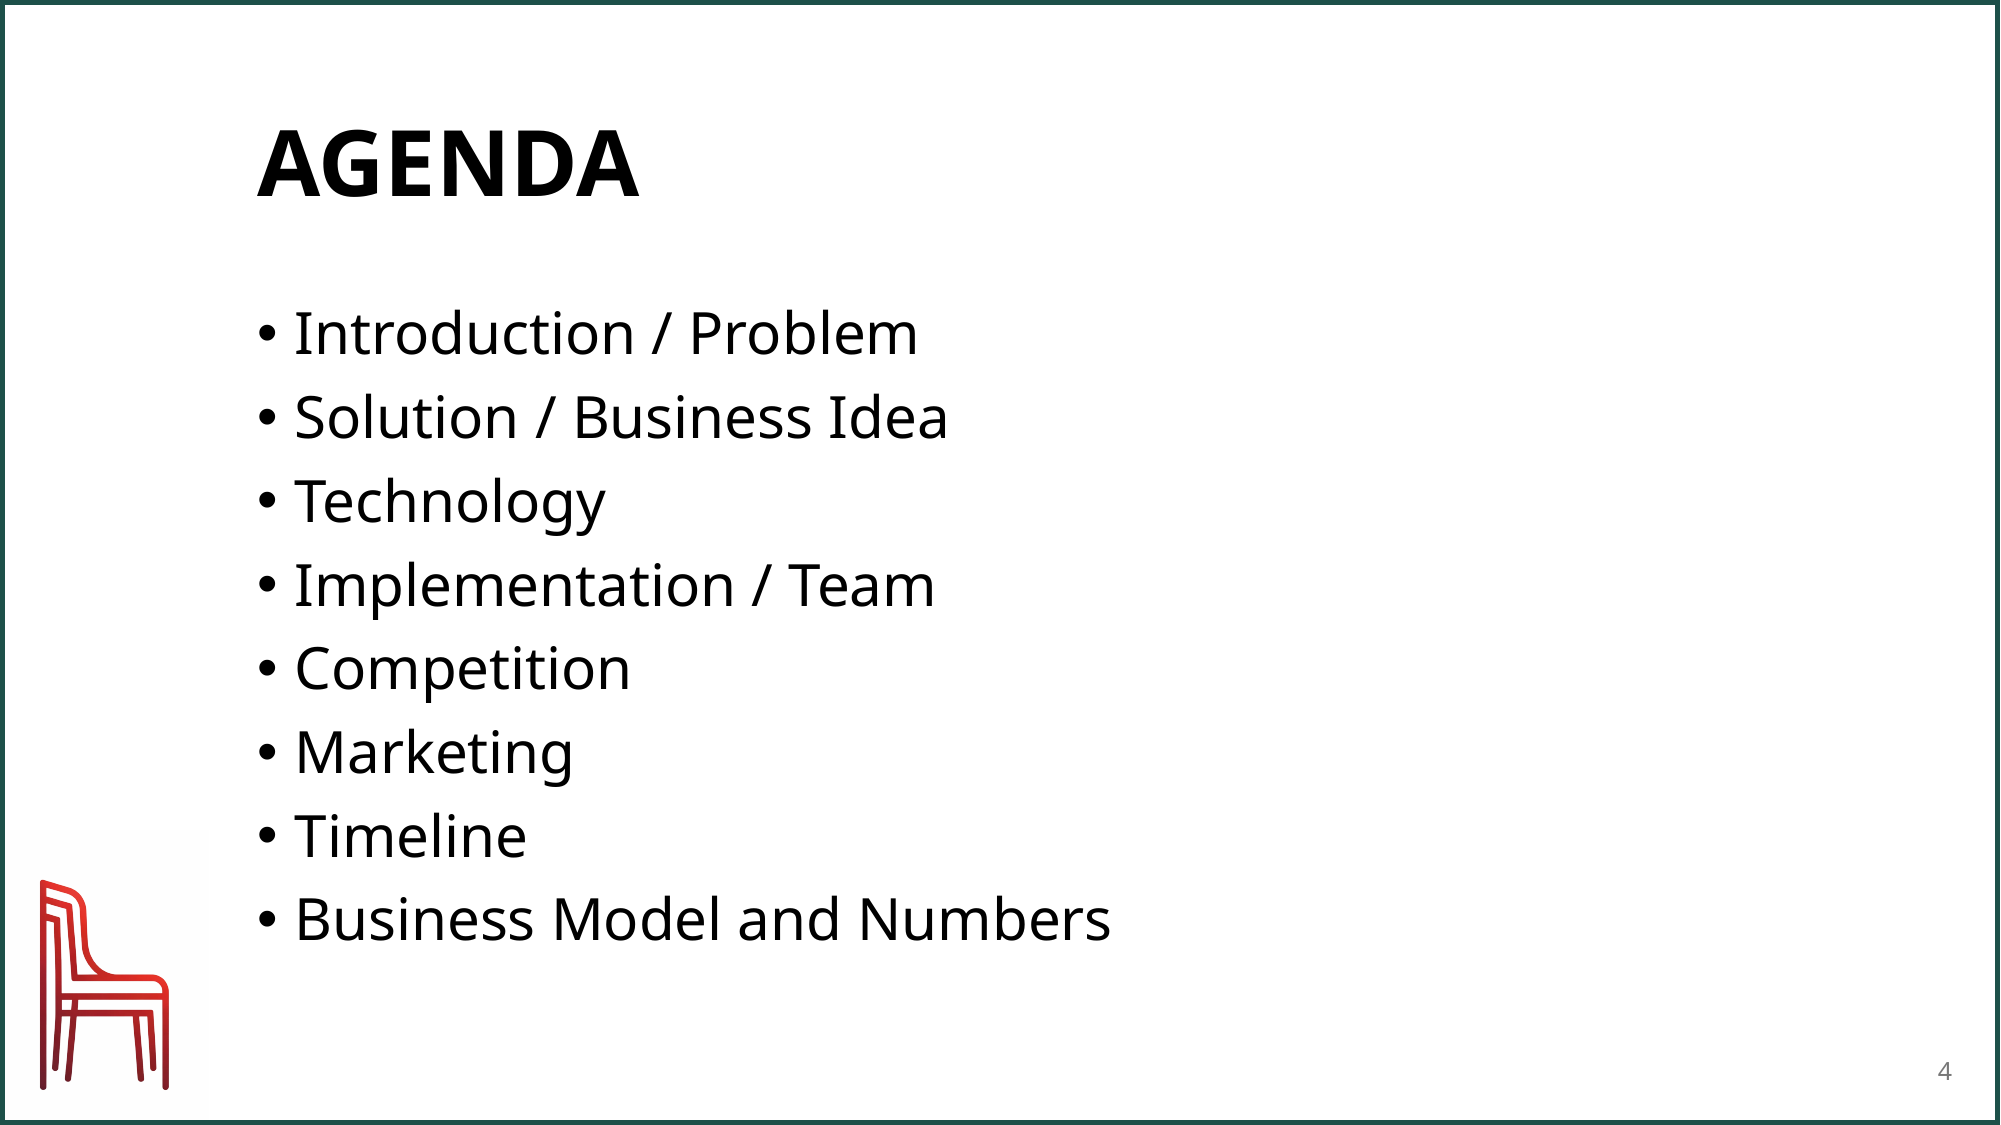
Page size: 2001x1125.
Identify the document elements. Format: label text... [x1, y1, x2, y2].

slide_number 4 [1517, 1042, 1968, 1103]
list Introduction / Problem Solution / Business Idea Technology Implementation / Team Competition Marketing Timeline Business Model and Numbers [242, 297, 1968, 1011]
text_box [0, 0, 2000, 1125]
title AGENDA [242, 57, 1968, 276]
